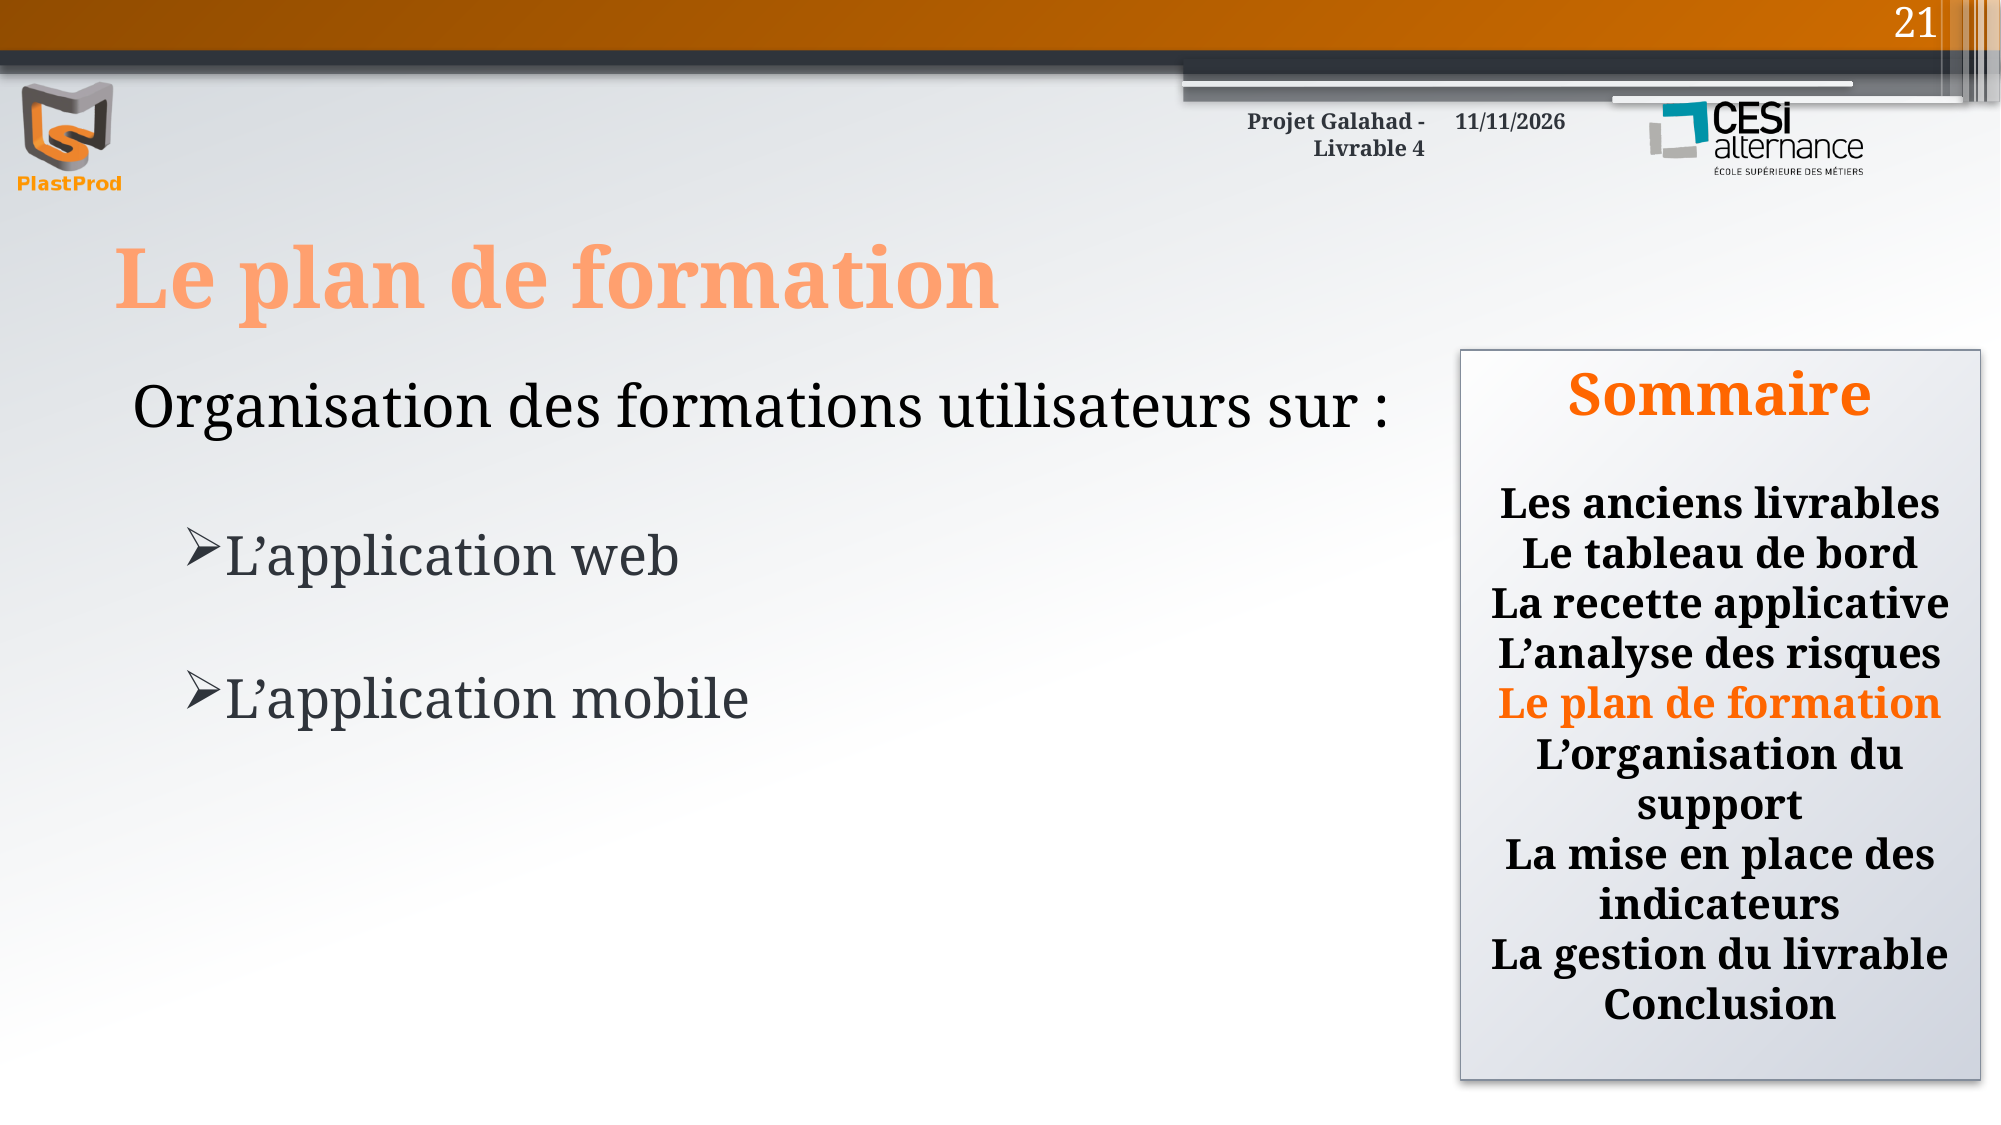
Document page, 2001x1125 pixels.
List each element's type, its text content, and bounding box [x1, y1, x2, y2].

picture [1650, 101, 1863, 175]
footer Projet Galahad - Livrable 4 [1149, 100, 1440, 176]
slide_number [1440, 100, 1650, 176]
picture [12, 81, 127, 193]
title Le plan de formation [99, 187, 1437, 361]
text_box Sommaire Les anciens livrables Le tableau de bord La recette applicative L’analyse des risques Le plan de formation L’organisation du support La mise en place des indicateurs La gestion du livrable Conclusion [1460, 349, 1981, 1081]
list Organisation des formations utilisateurs sur : L’application web L’application mobile [99, 361, 1437, 1079]
slide_number 21 [1788, 0, 1955, 61]
